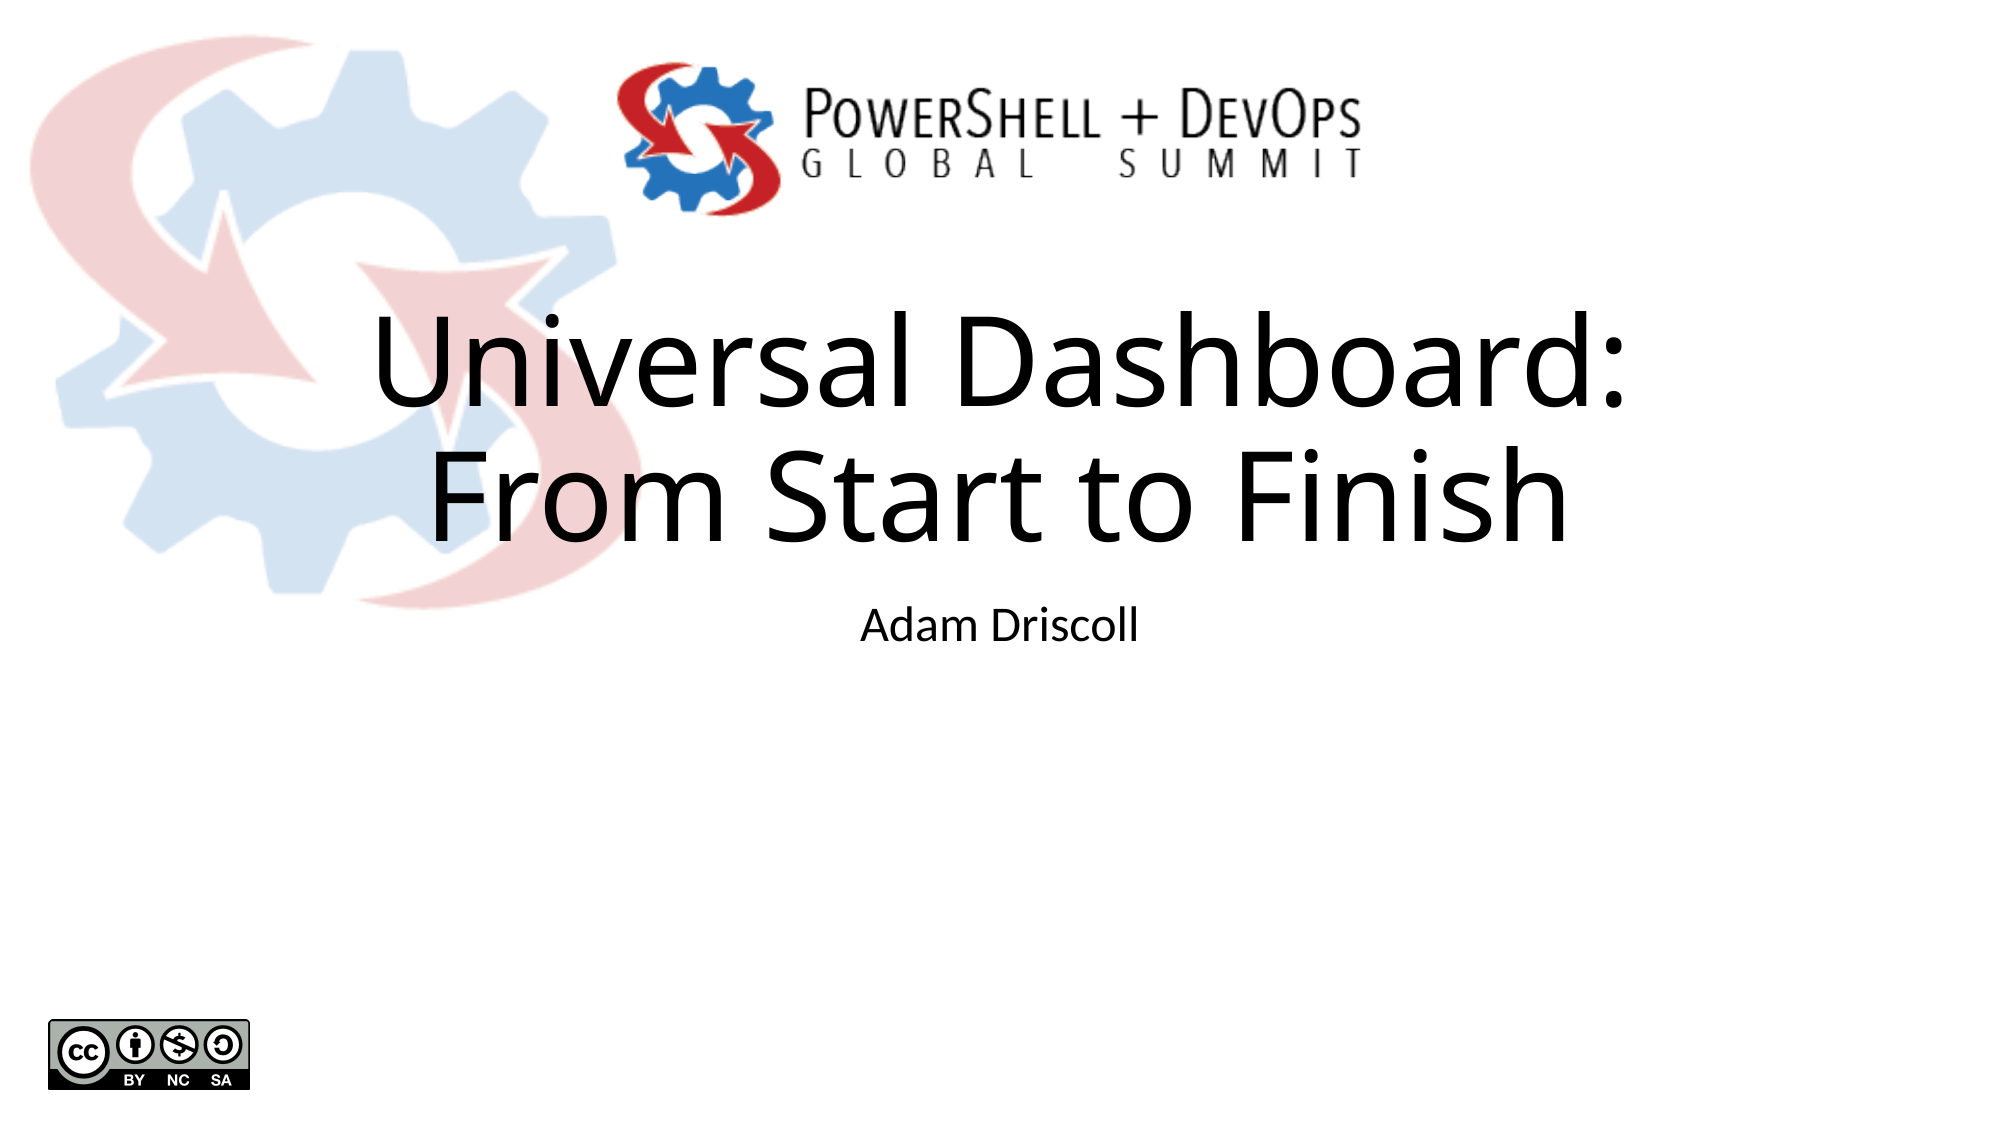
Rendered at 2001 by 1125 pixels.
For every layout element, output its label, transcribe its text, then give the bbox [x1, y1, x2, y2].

picture [48, 1019, 250, 1090]
title Universal Dashboard: From Start to Finish [249, 184, 1750, 576]
subtitle Adam Driscoll [249, 590, 1750, 863]
picture [616, 61, 1384, 184]
